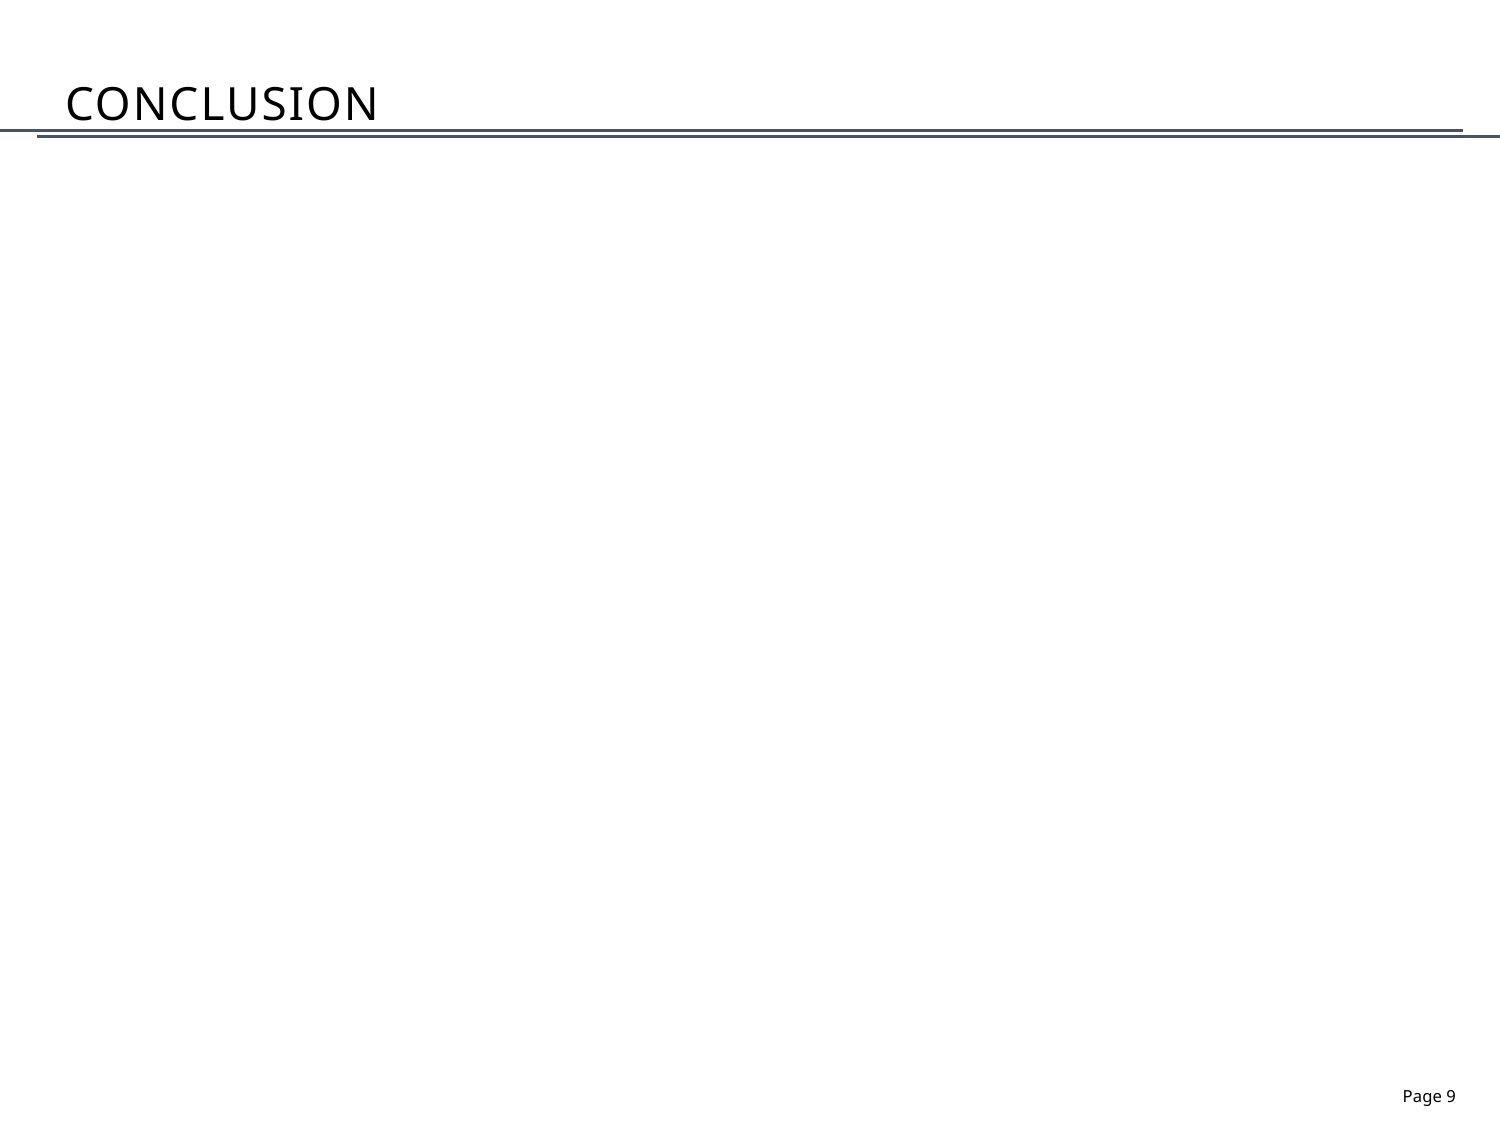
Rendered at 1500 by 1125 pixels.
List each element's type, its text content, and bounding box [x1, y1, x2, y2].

title conclusion [49, 6, 1451, 138]
